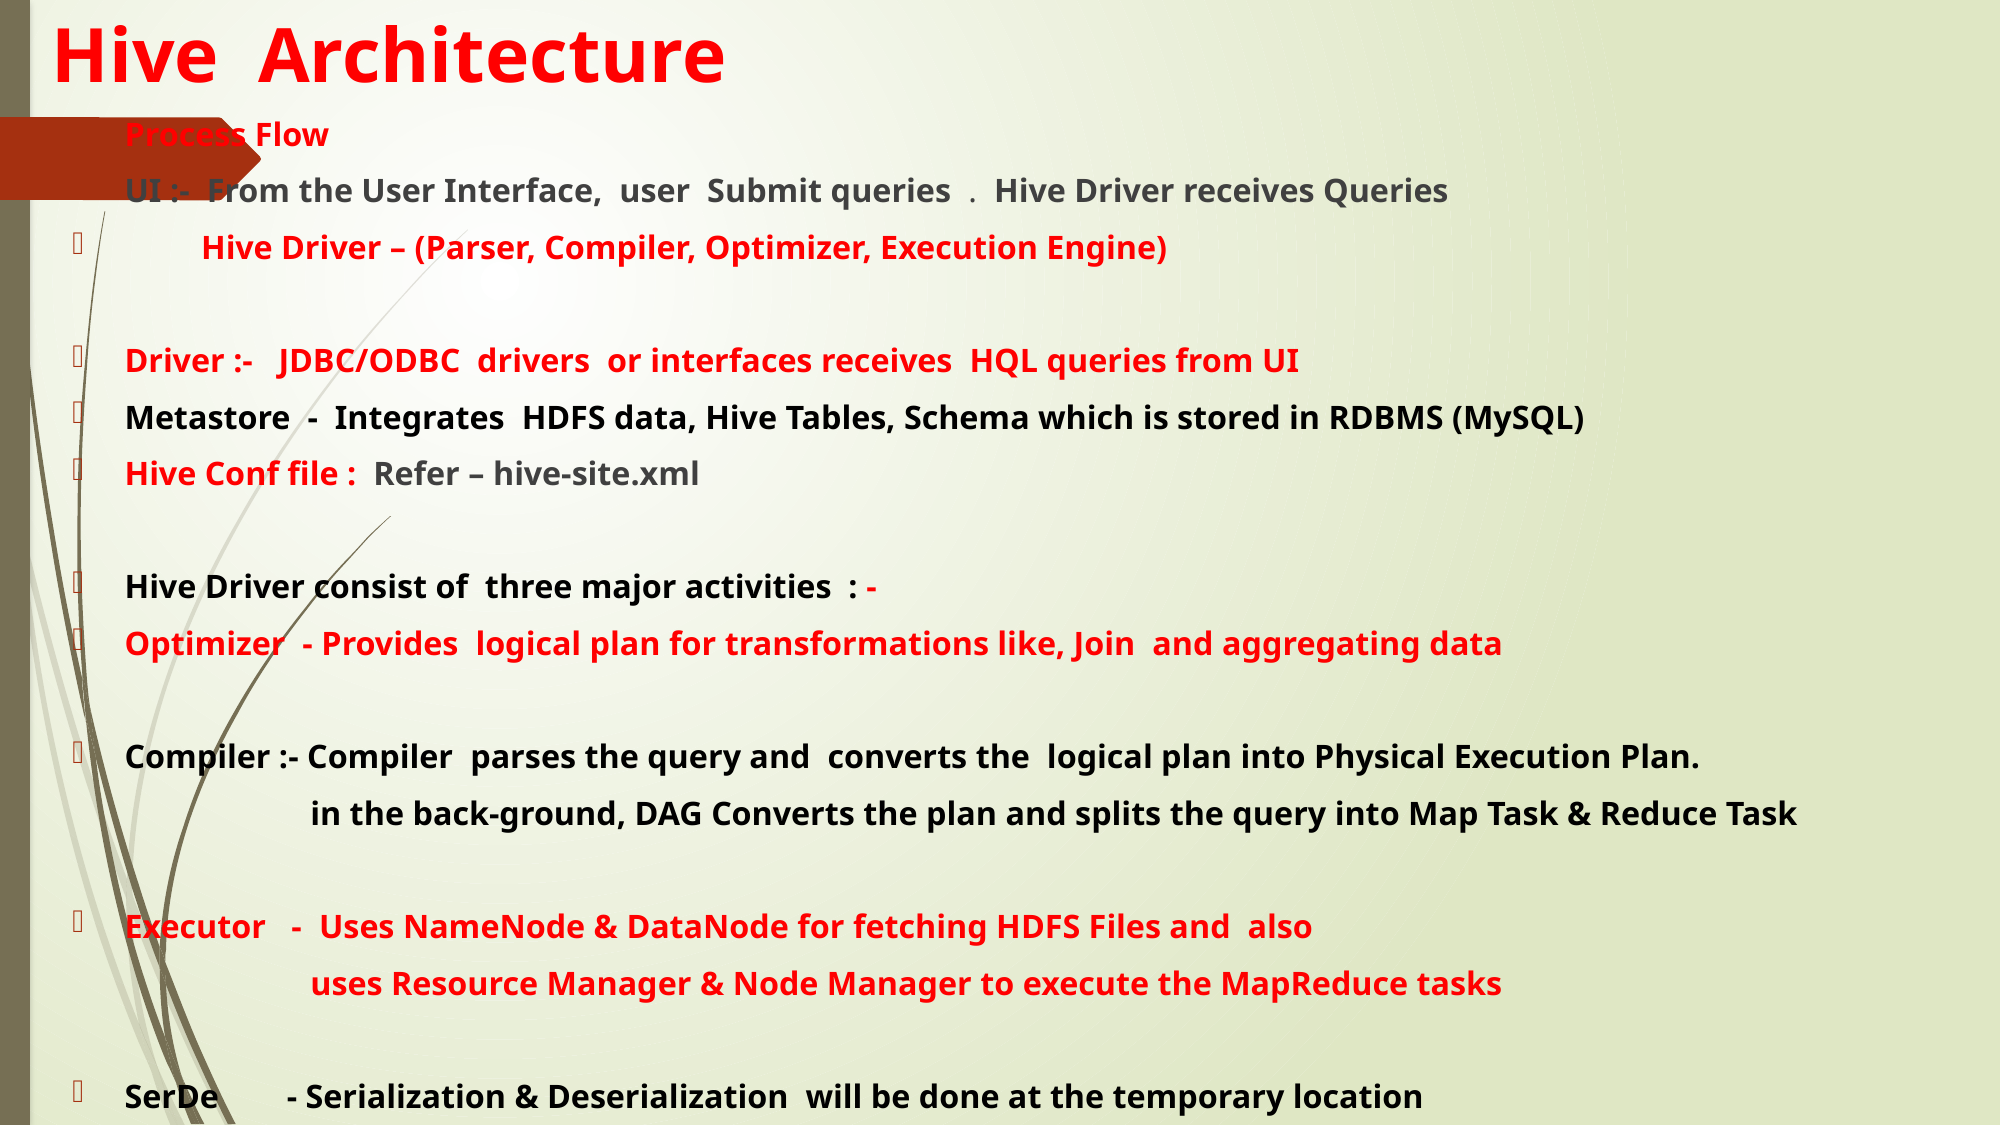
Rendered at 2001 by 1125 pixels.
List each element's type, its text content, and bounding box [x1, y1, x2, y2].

list Process Flow UI :- From the User Interface, user Submit queries . Hive Driver receives Queries Hive Driver – (Parser, Compiler, Optimizer, Execution Engine) Driver :- JDBC/ODBC drivers or interfaces receives HQL queries from UI Metastore - Integrates HDFS data, Hive Tables, Schema which is stored in RDBMS (MySQL) Hive Conf file : Refer – hive-site.xml Hive Driver consist of three major activities : - Optimizer - Provides logical plan for transformations like, Join and aggregating data Compiler :- Compiler parses the query and converts the logical plan into Physical Execution Plan. in the back-ground, DAG Converts the plan and splits the query into Map Task & Reduce Task Executor - Uses NameNode & DataNode for fetching HDFS Files and also uses Resource Manager & Node Manager to execute the MapReduce tasks SerDe - Serialization & Deserialization will be done at the temporary location [57, 106, 1975, 1125]
title Hive Architecture [36, 0, 1807, 107]
